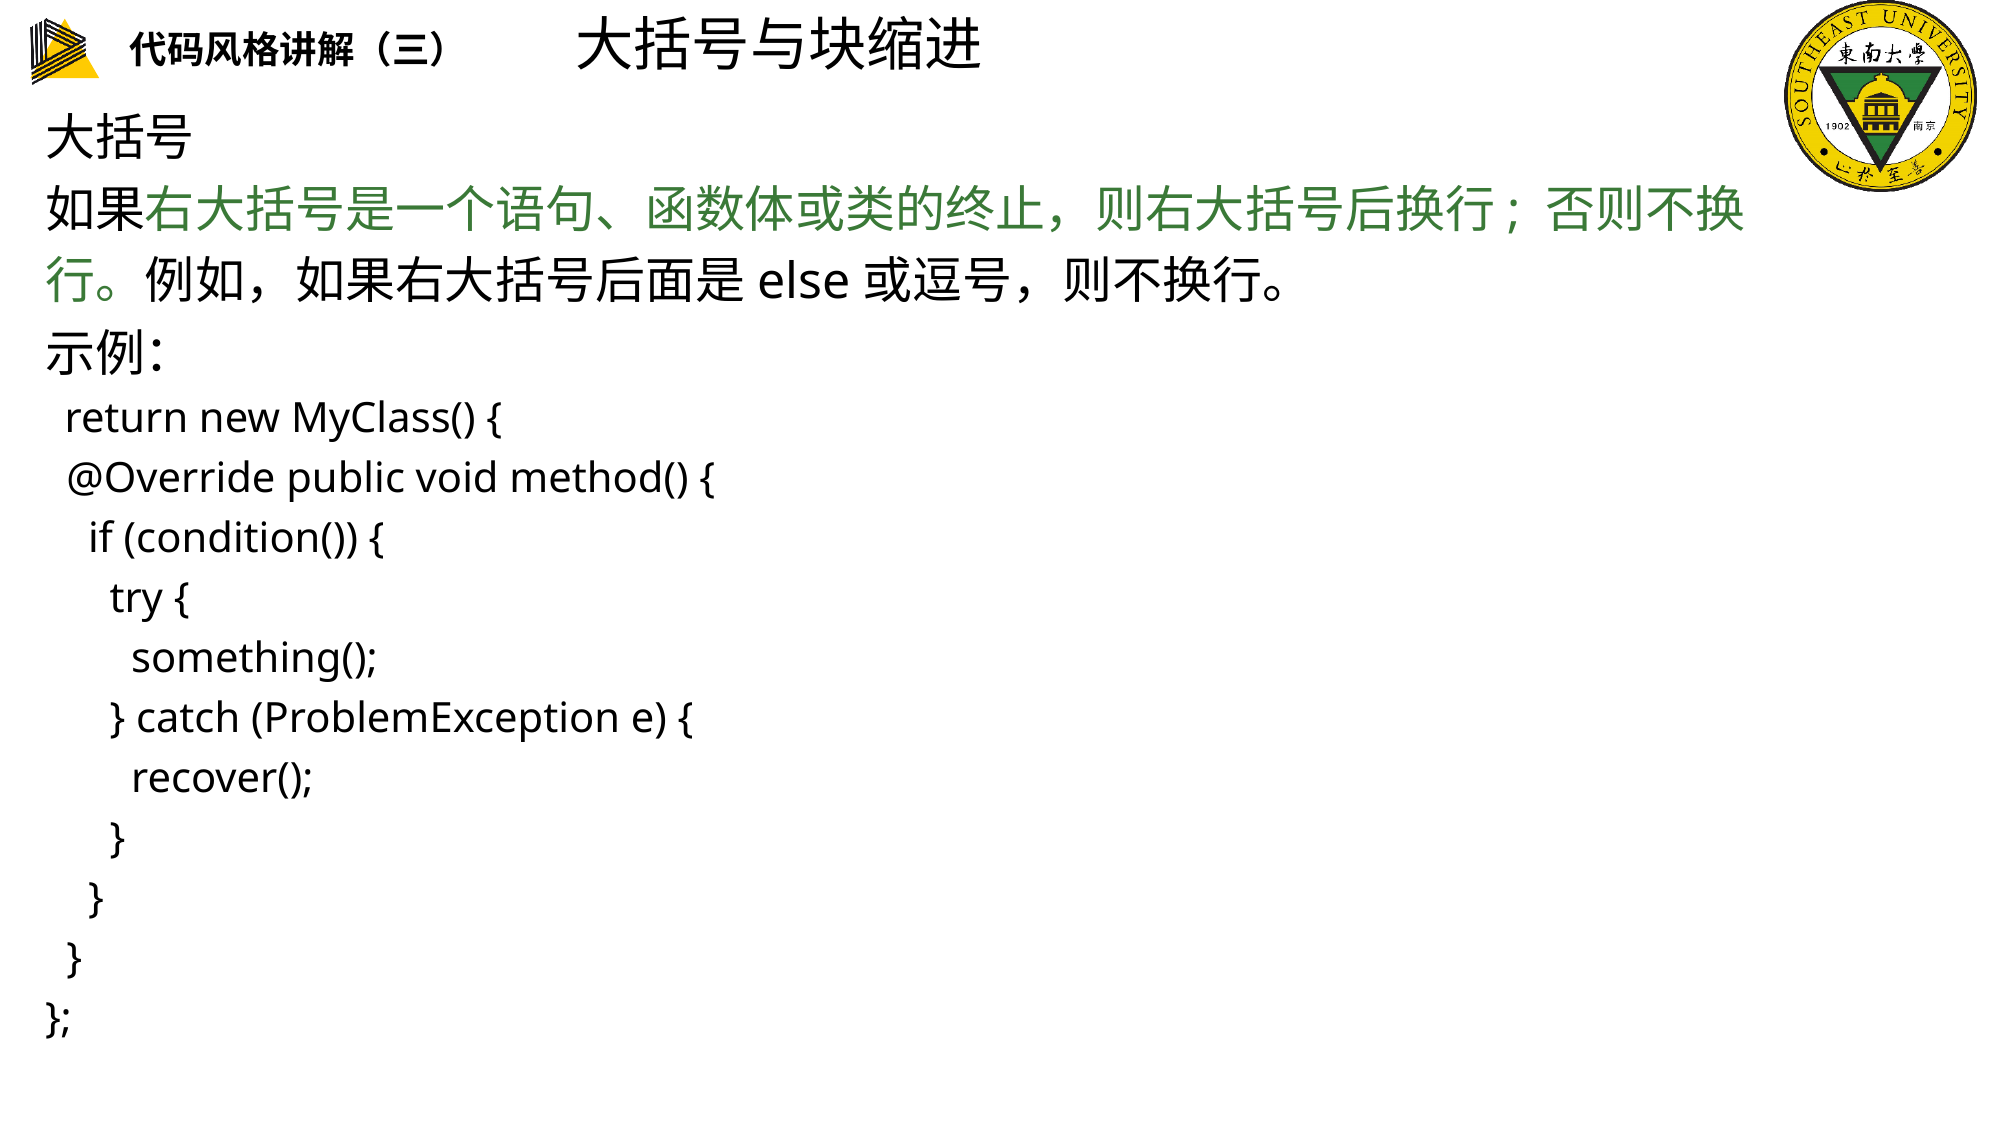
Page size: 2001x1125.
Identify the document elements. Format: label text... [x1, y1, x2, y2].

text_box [30, 18, 484, 85]
text_box 大括号与块缩进 [560, 0, 1345, 85]
picture [1784, 0, 1977, 192]
text_box 大括号 如果右大括号是一个语句、函数体或类的终止，则右大括号后换行; 否则不换行。例如，如果右大括号后面是else或逗号，则不换行。 示例： return new MyClass() { @Override public void method() { if (condition()) { try { something(); } catch (ProblemException e) { recover(); } } } }; [30, 85, 1785, 1104]
